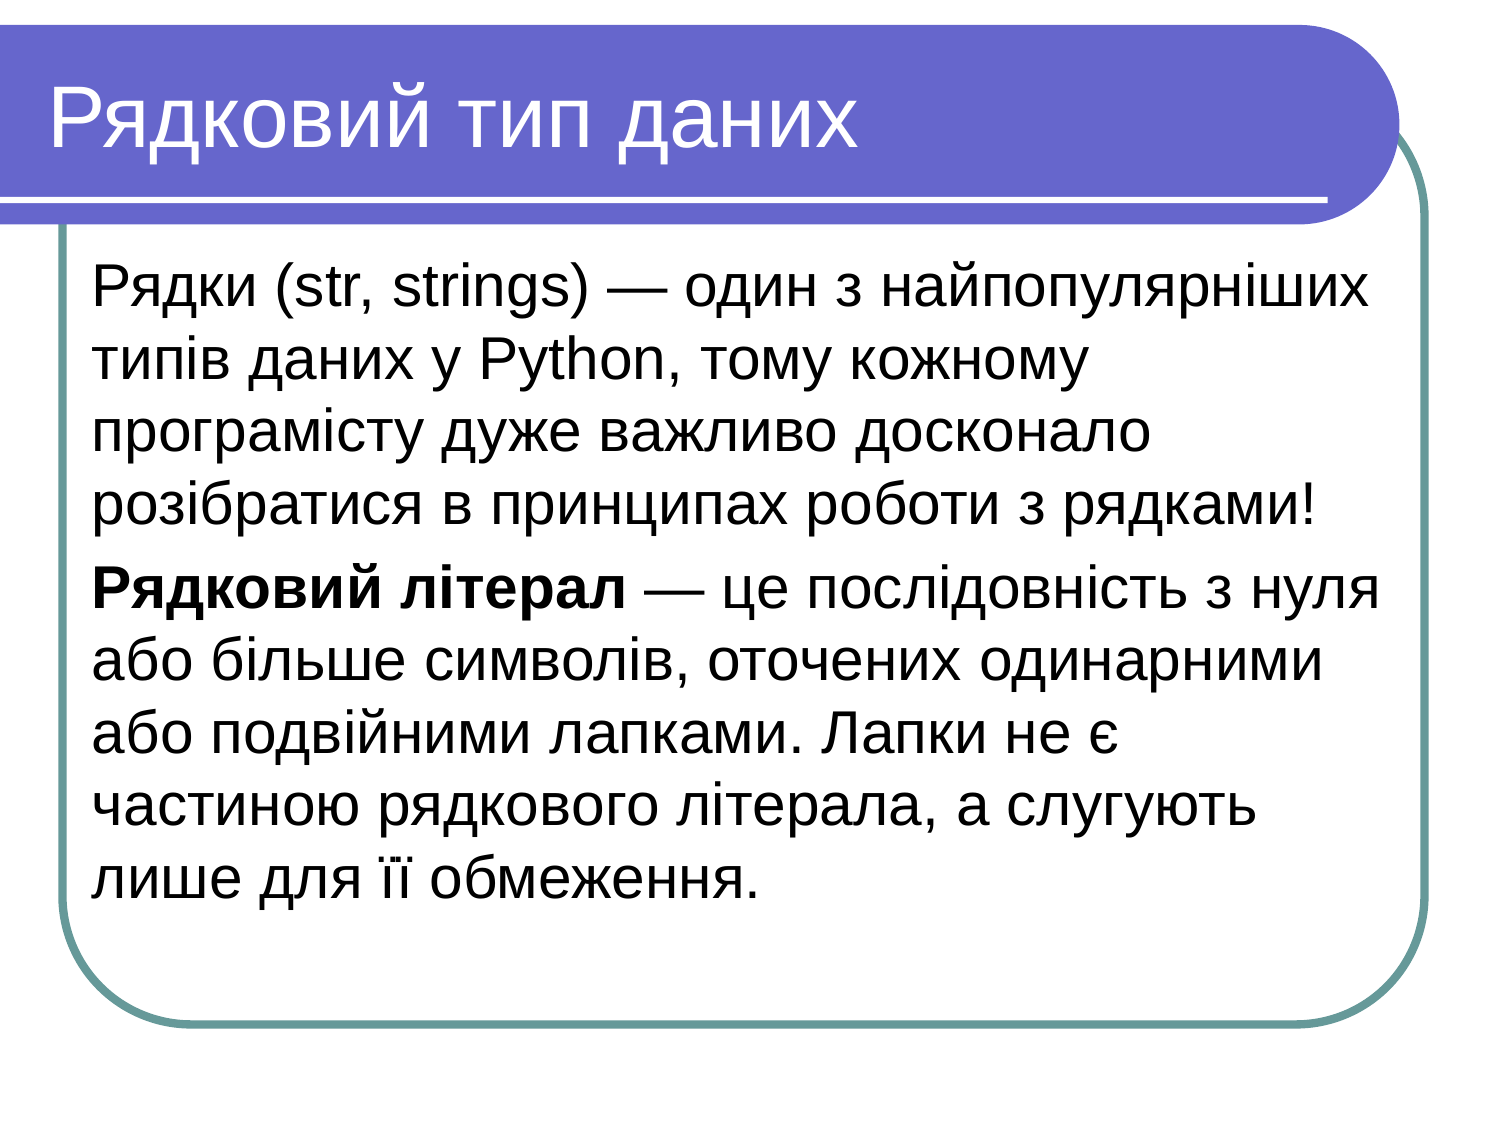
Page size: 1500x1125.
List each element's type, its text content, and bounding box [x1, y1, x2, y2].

text_box Рядки (str, strings) — один з найпопулярніших типів даних у Python, тому кожному програмісту дуже важливо досконало розібратися в принципах роботи з рядками! Рядковий літерал — це послідовність з нуля або більше символів, оточених одинарними або подвійними лапками. Лапки не є частиною рядкового літерала, а слугують лише для її обмеження. [76, 239, 1400, 965]
text_box Рядковий тип даних [32, 37, 1347, 188]
